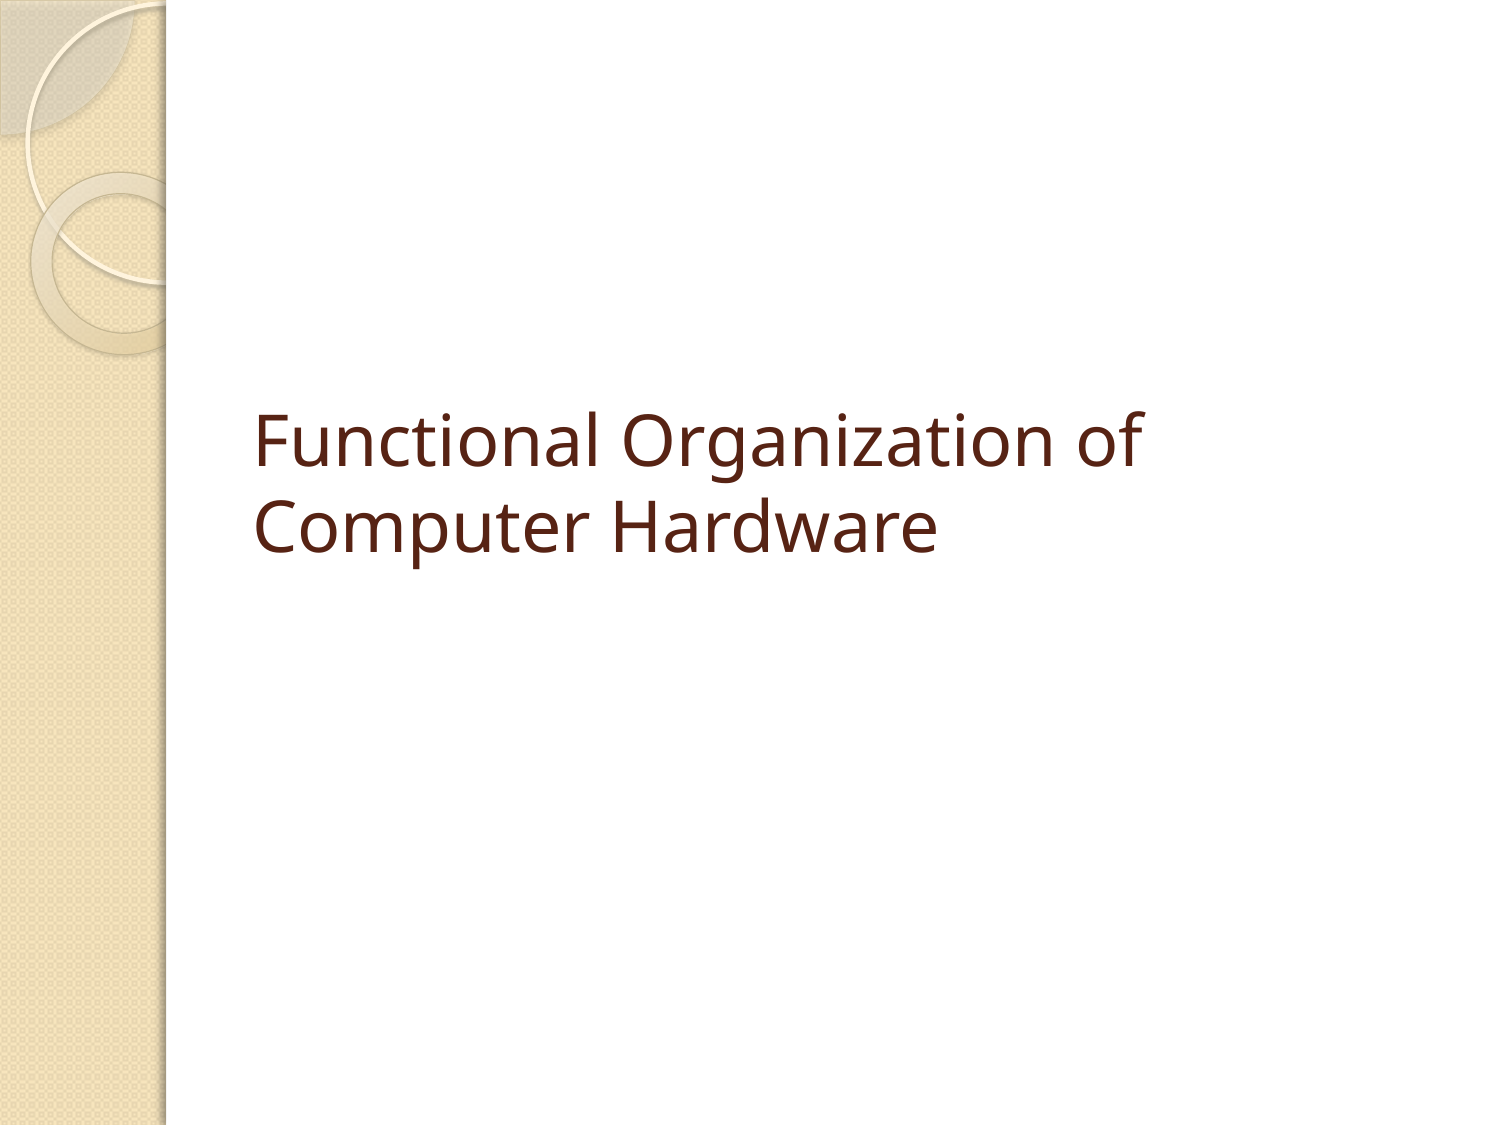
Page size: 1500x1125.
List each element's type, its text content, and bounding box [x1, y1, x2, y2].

title Functional Organization of Computer Hardware [237, 387, 1468, 575]
